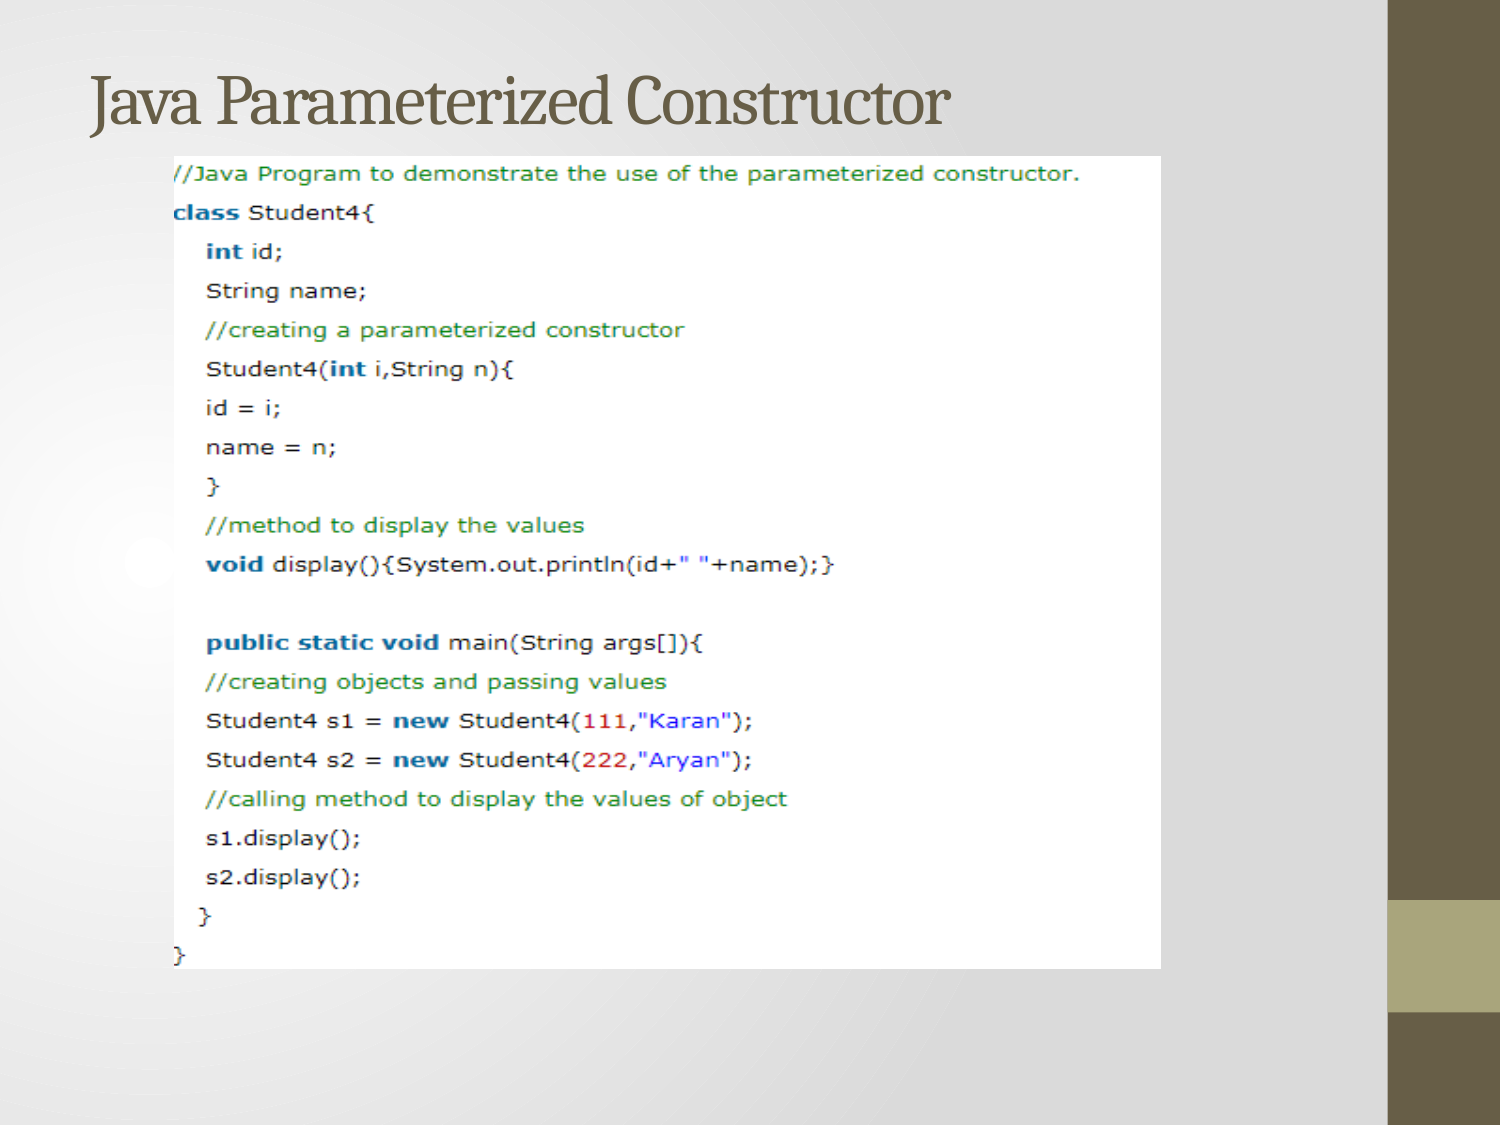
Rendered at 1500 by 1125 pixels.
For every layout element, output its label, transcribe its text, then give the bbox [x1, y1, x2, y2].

title Java Parameterized Constructor [75, 45, 1325, 233]
picture [174, 155, 1161, 970]
